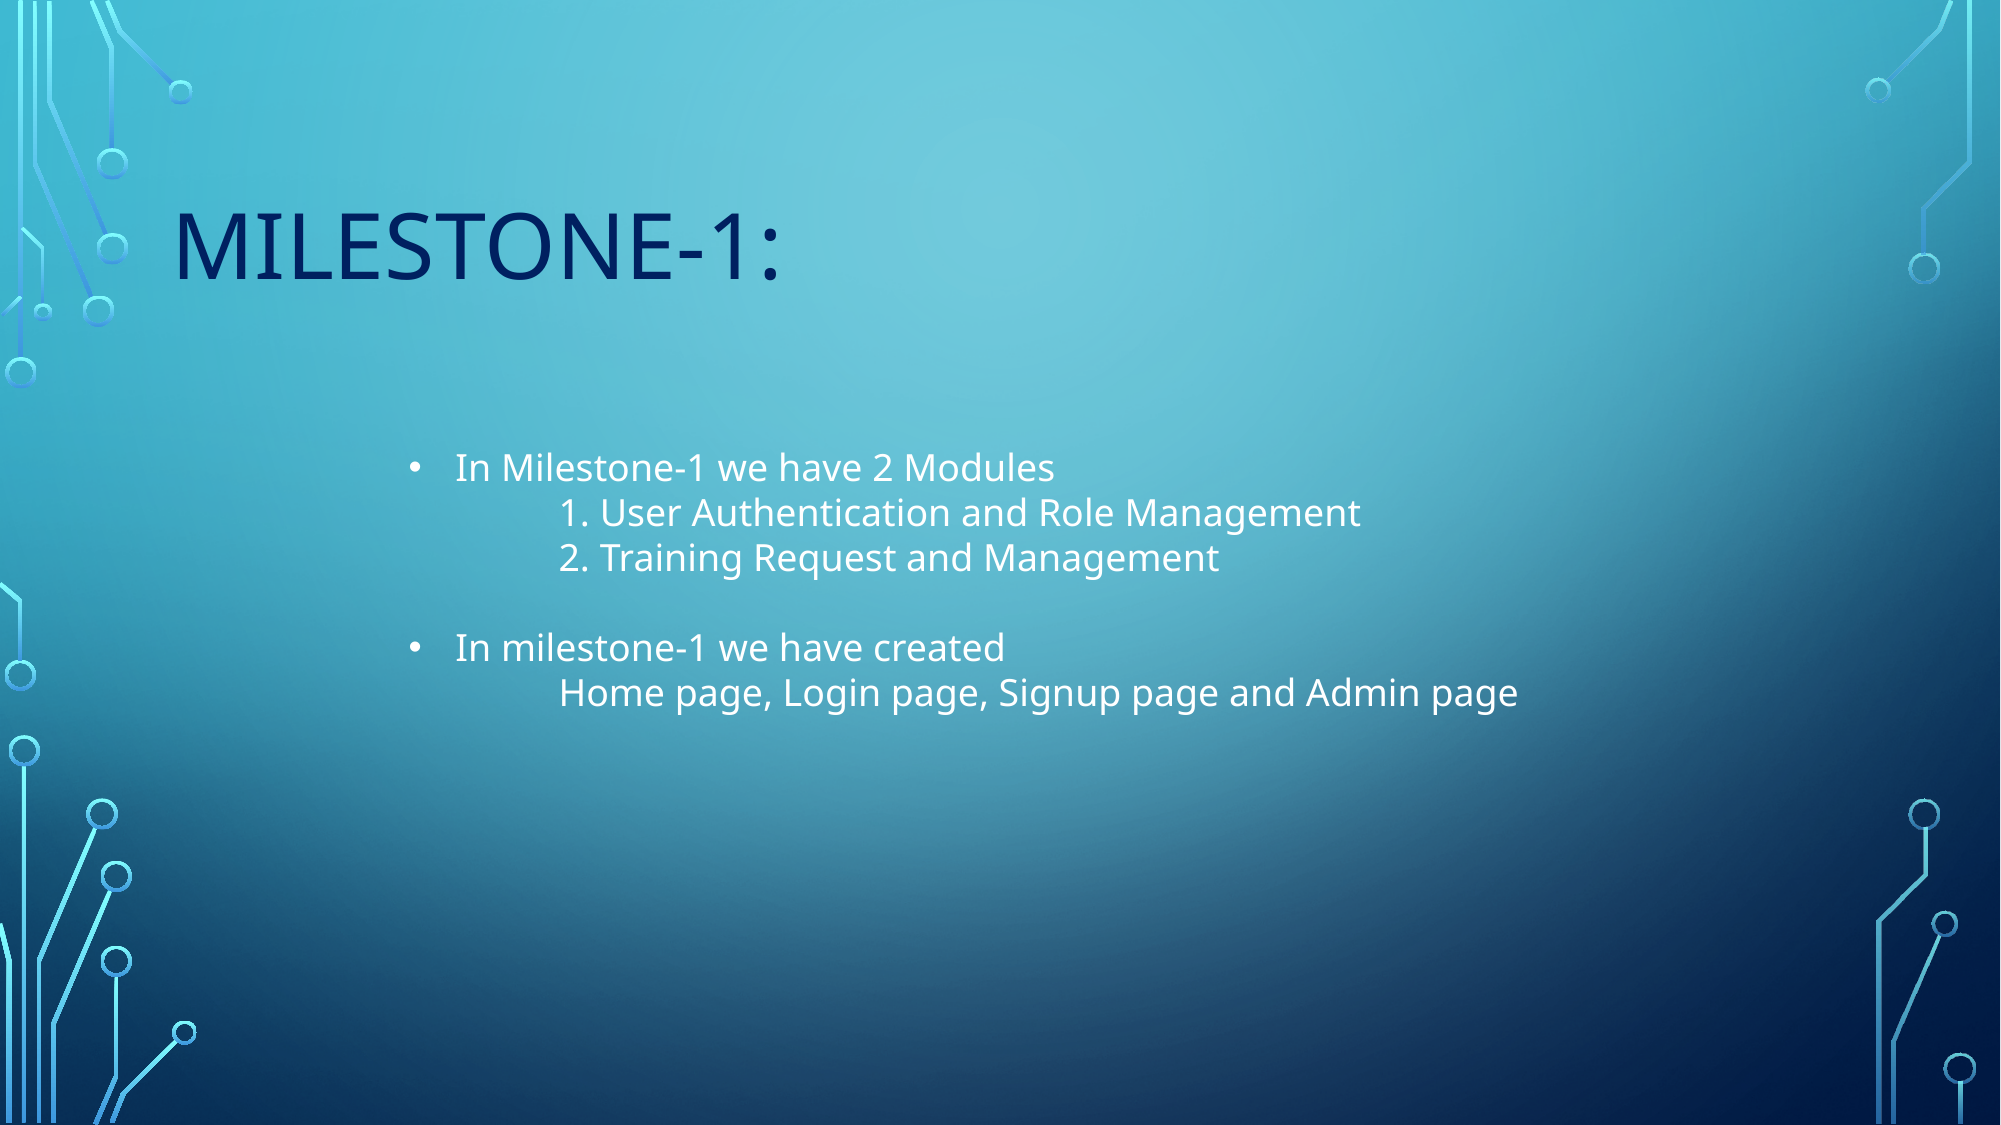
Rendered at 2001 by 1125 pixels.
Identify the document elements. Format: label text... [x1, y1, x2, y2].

text_box MILESTONE-1: [0, 180, 979, 305]
text_box In Milestone-1 we have 2 Modules 1. User Authentication and Role Management 2. Training Request and Management In milestone-1 we have created Home page, Login page, Signup page and Admin page [393, 436, 1672, 902]
